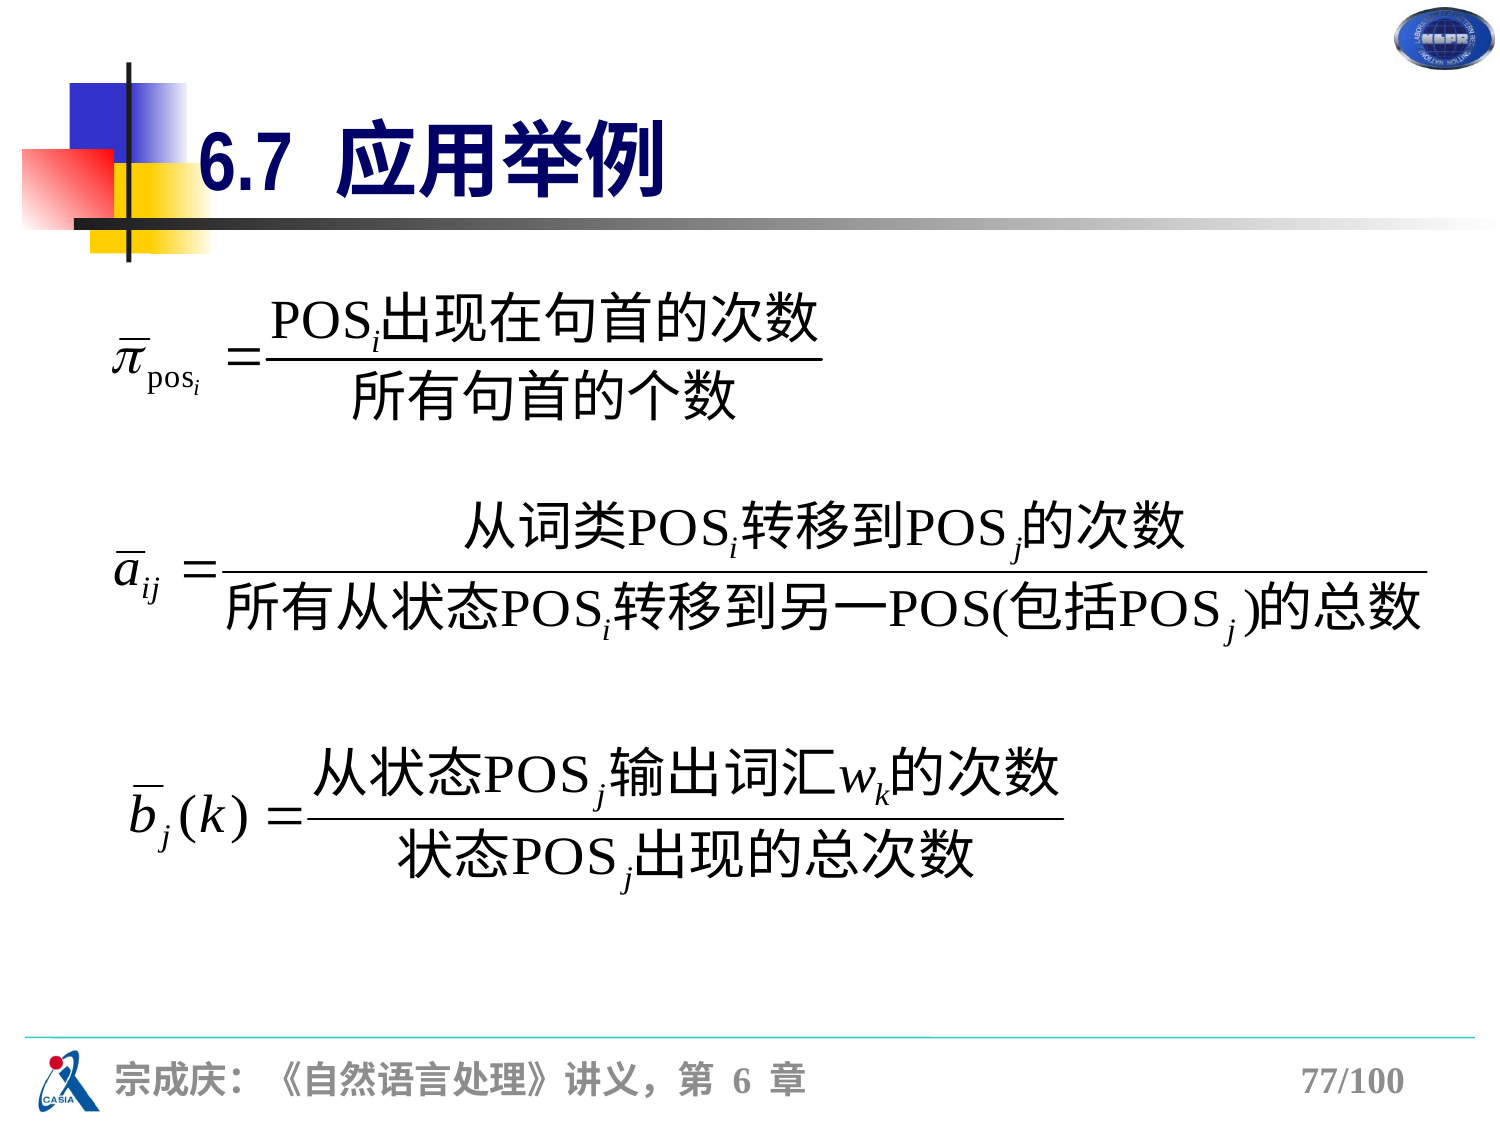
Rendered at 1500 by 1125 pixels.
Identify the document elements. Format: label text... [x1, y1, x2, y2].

title 6.7 应用举例 [183, 90, 1065, 216]
picture [1394, 7, 1495, 70]
picture [24, 1039, 101, 1125]
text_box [121, 738, 1074, 905]
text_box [105, 491, 1439, 657]
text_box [105, 281, 833, 434]
